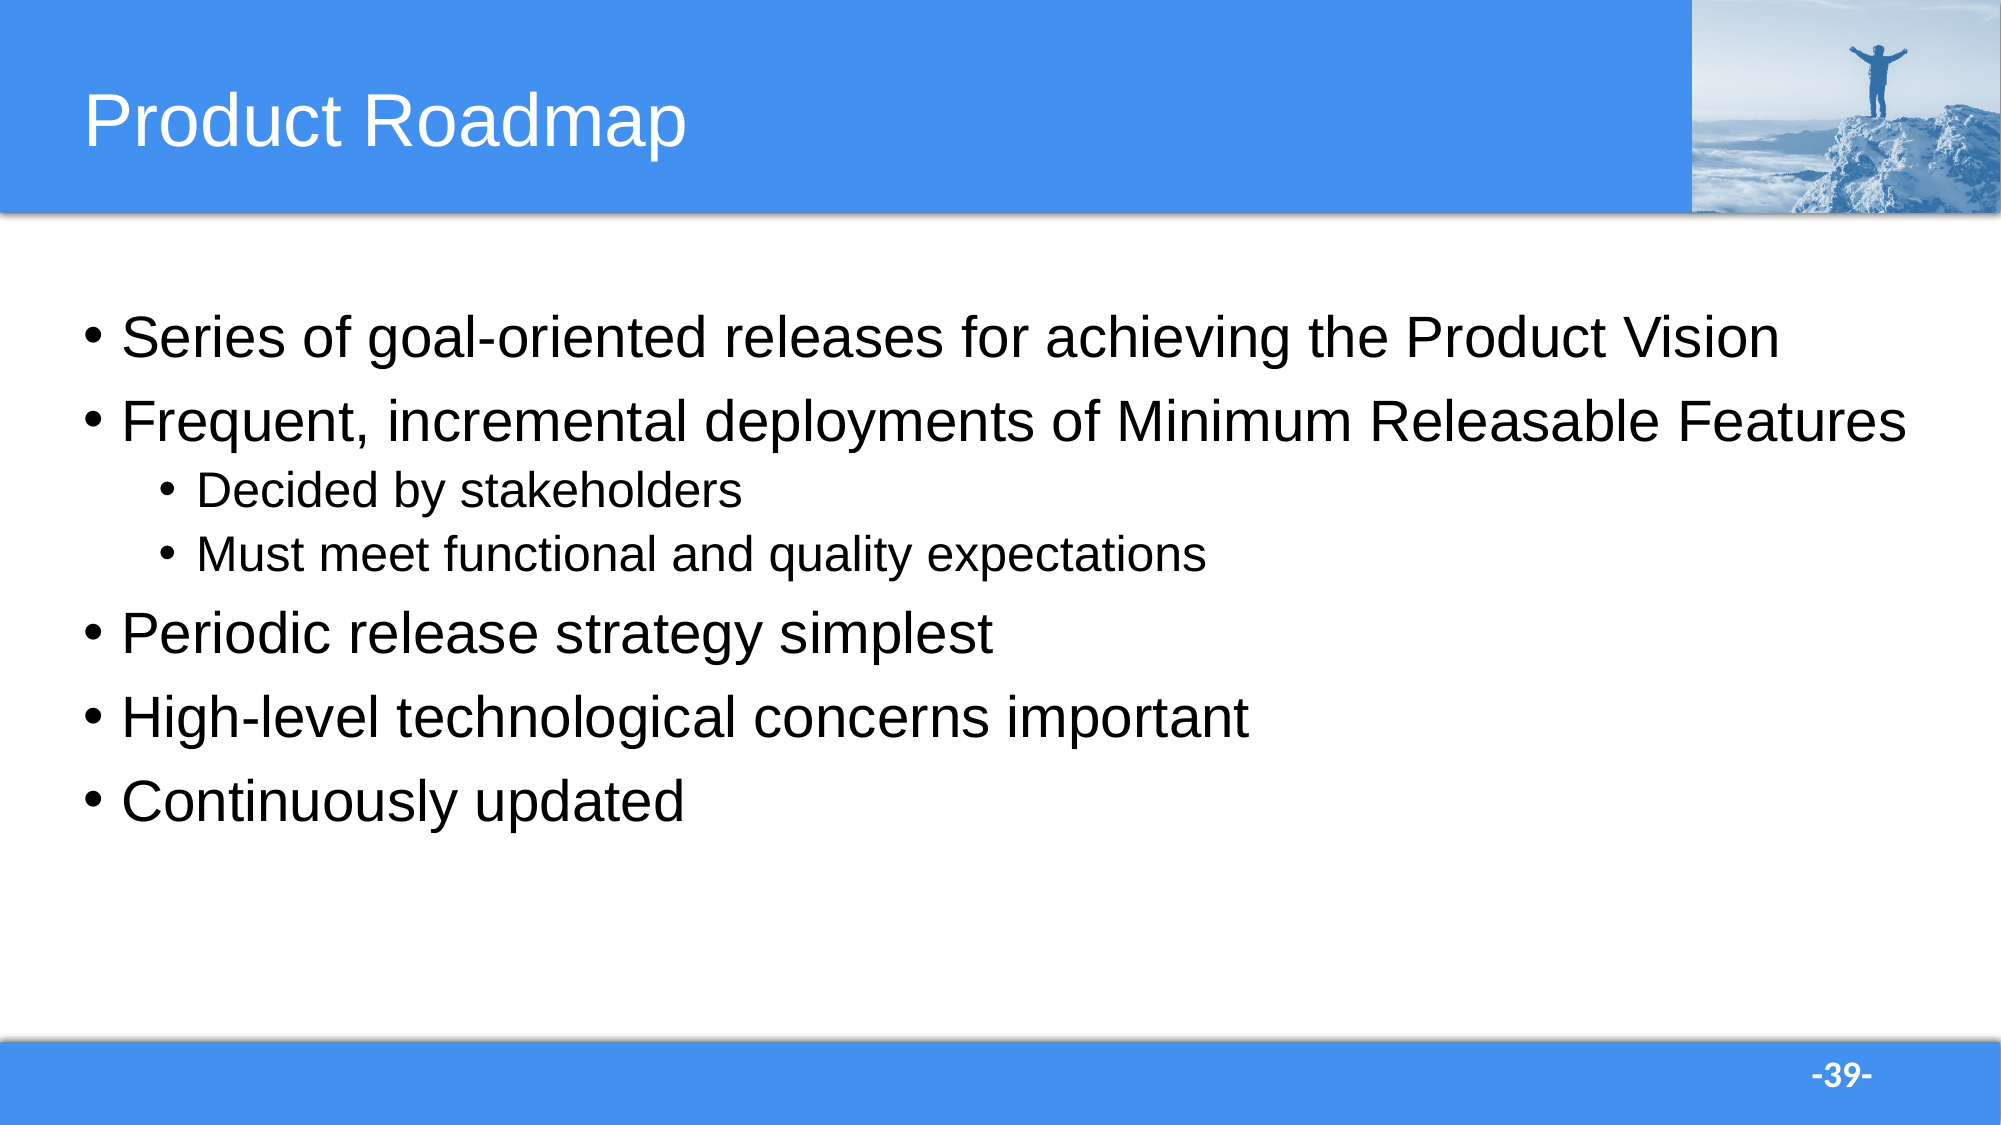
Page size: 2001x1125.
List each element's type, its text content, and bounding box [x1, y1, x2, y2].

list Series of goal-oriented releases for achieving the Product Vision Frequent, incremental deployments of Minimum Releasable Features Decided by stakeholders Must meet functional and quality expectations Periodic release strategy simplest High-level technological concerns important Continuously updated [68, 299, 1932, 1014]
title Product Roadmap [68, 44, 1932, 200]
